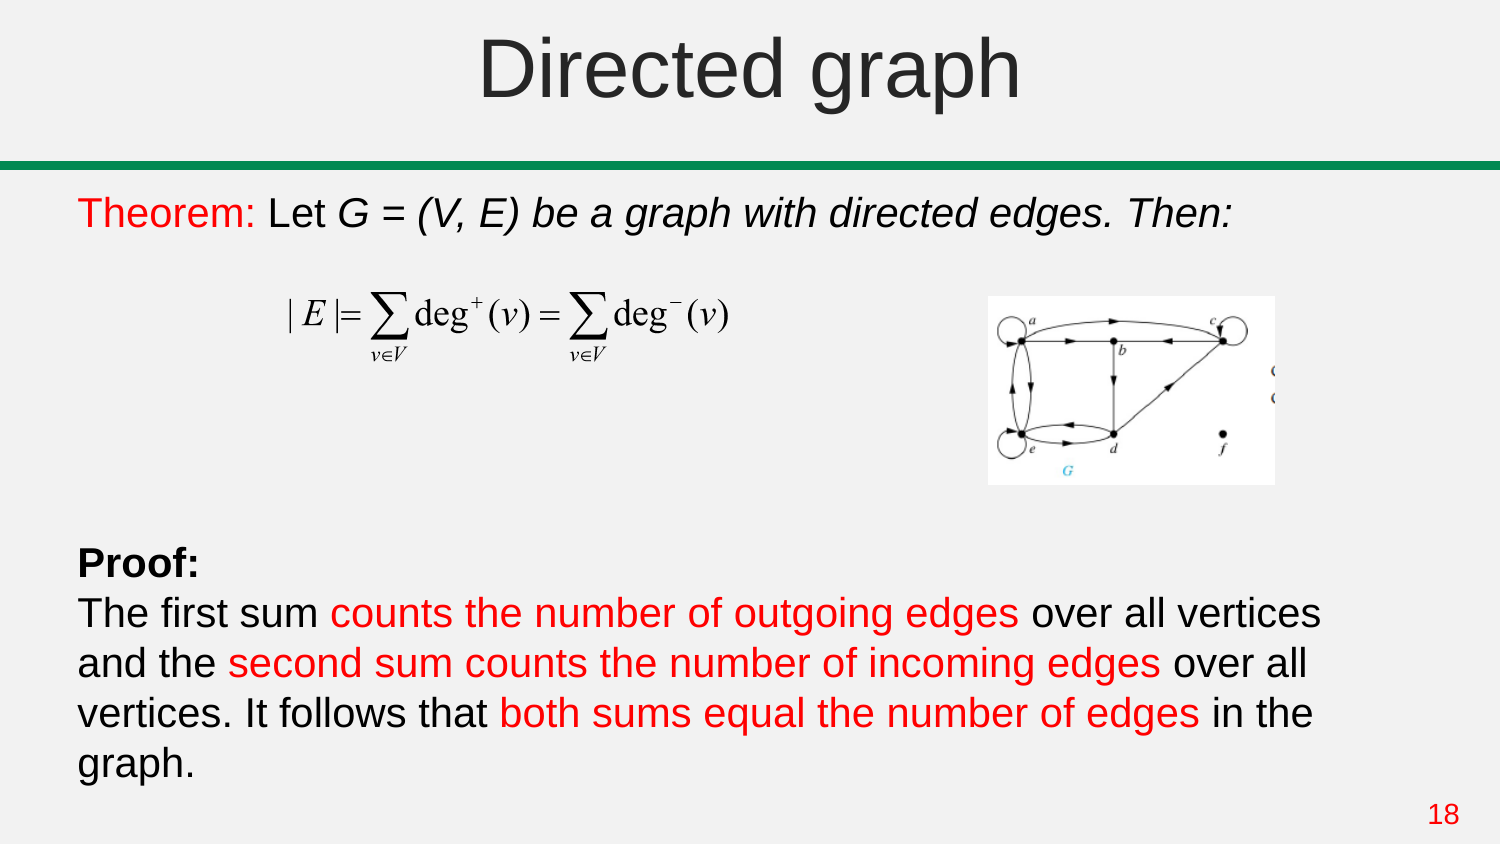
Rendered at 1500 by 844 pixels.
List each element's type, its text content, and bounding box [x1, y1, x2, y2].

title Directed graph [0, 0, 1500, 122]
text_box [587, 534, 1188, 611]
picture [283, 284, 737, 369]
text_box Theorem: Let G = (V, E) be a graph with directed edges. Then: Proof: The first sum counts the number of outgoing edges over all vertices and the second sum counts the number of incoming edges over all vertices. It follows that both sums equal the number of edges in the graph. [62, 178, 1413, 794]
picture [987, 296, 1275, 485]
